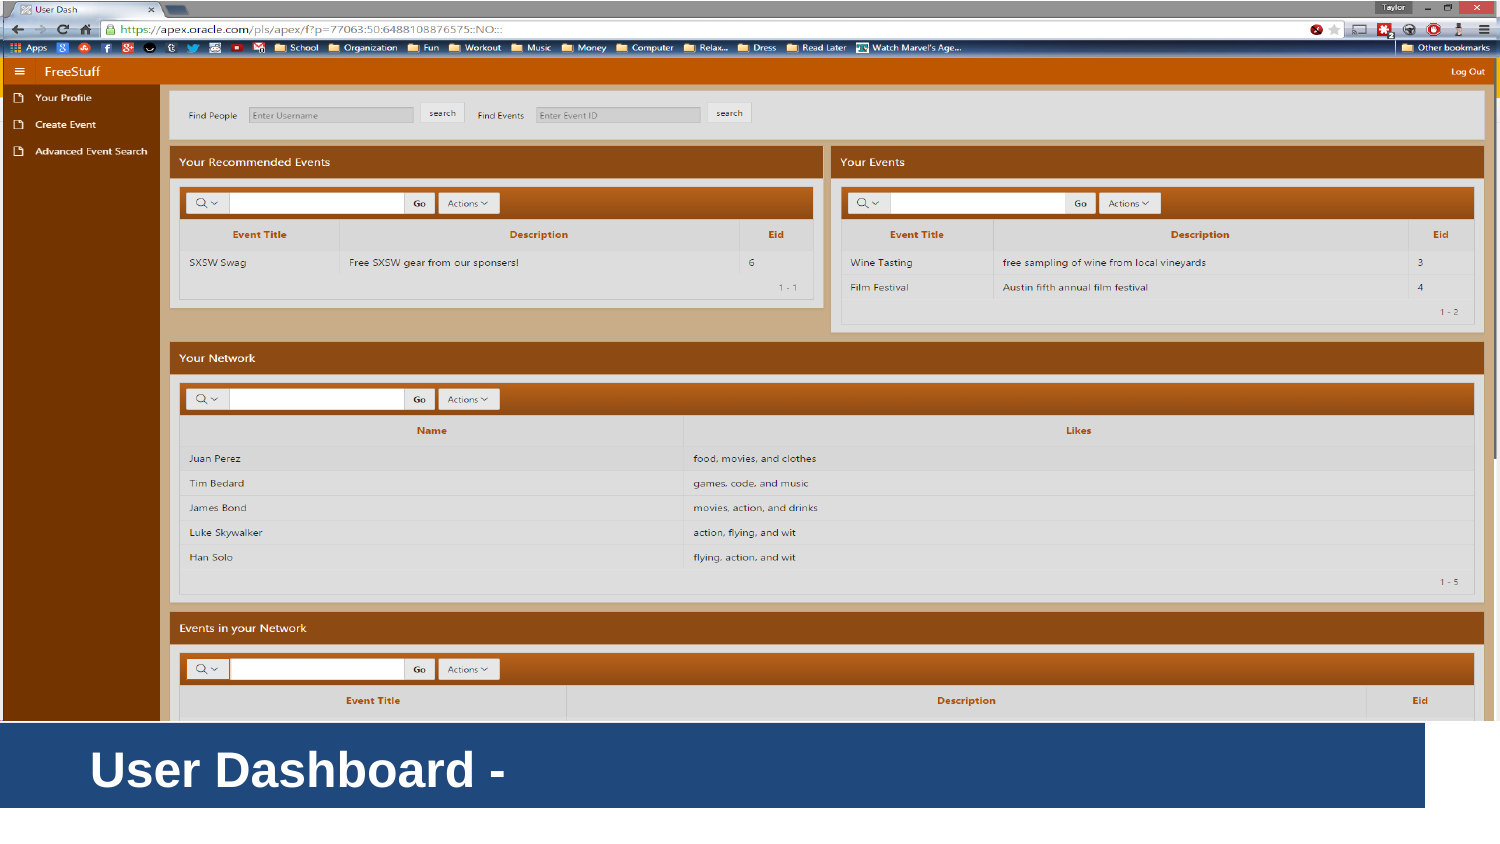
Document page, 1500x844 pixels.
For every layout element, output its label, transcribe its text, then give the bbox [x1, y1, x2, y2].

picture [0, 1, 1500, 721]
text_box User Dashboard - [75, 730, 1425, 810]
